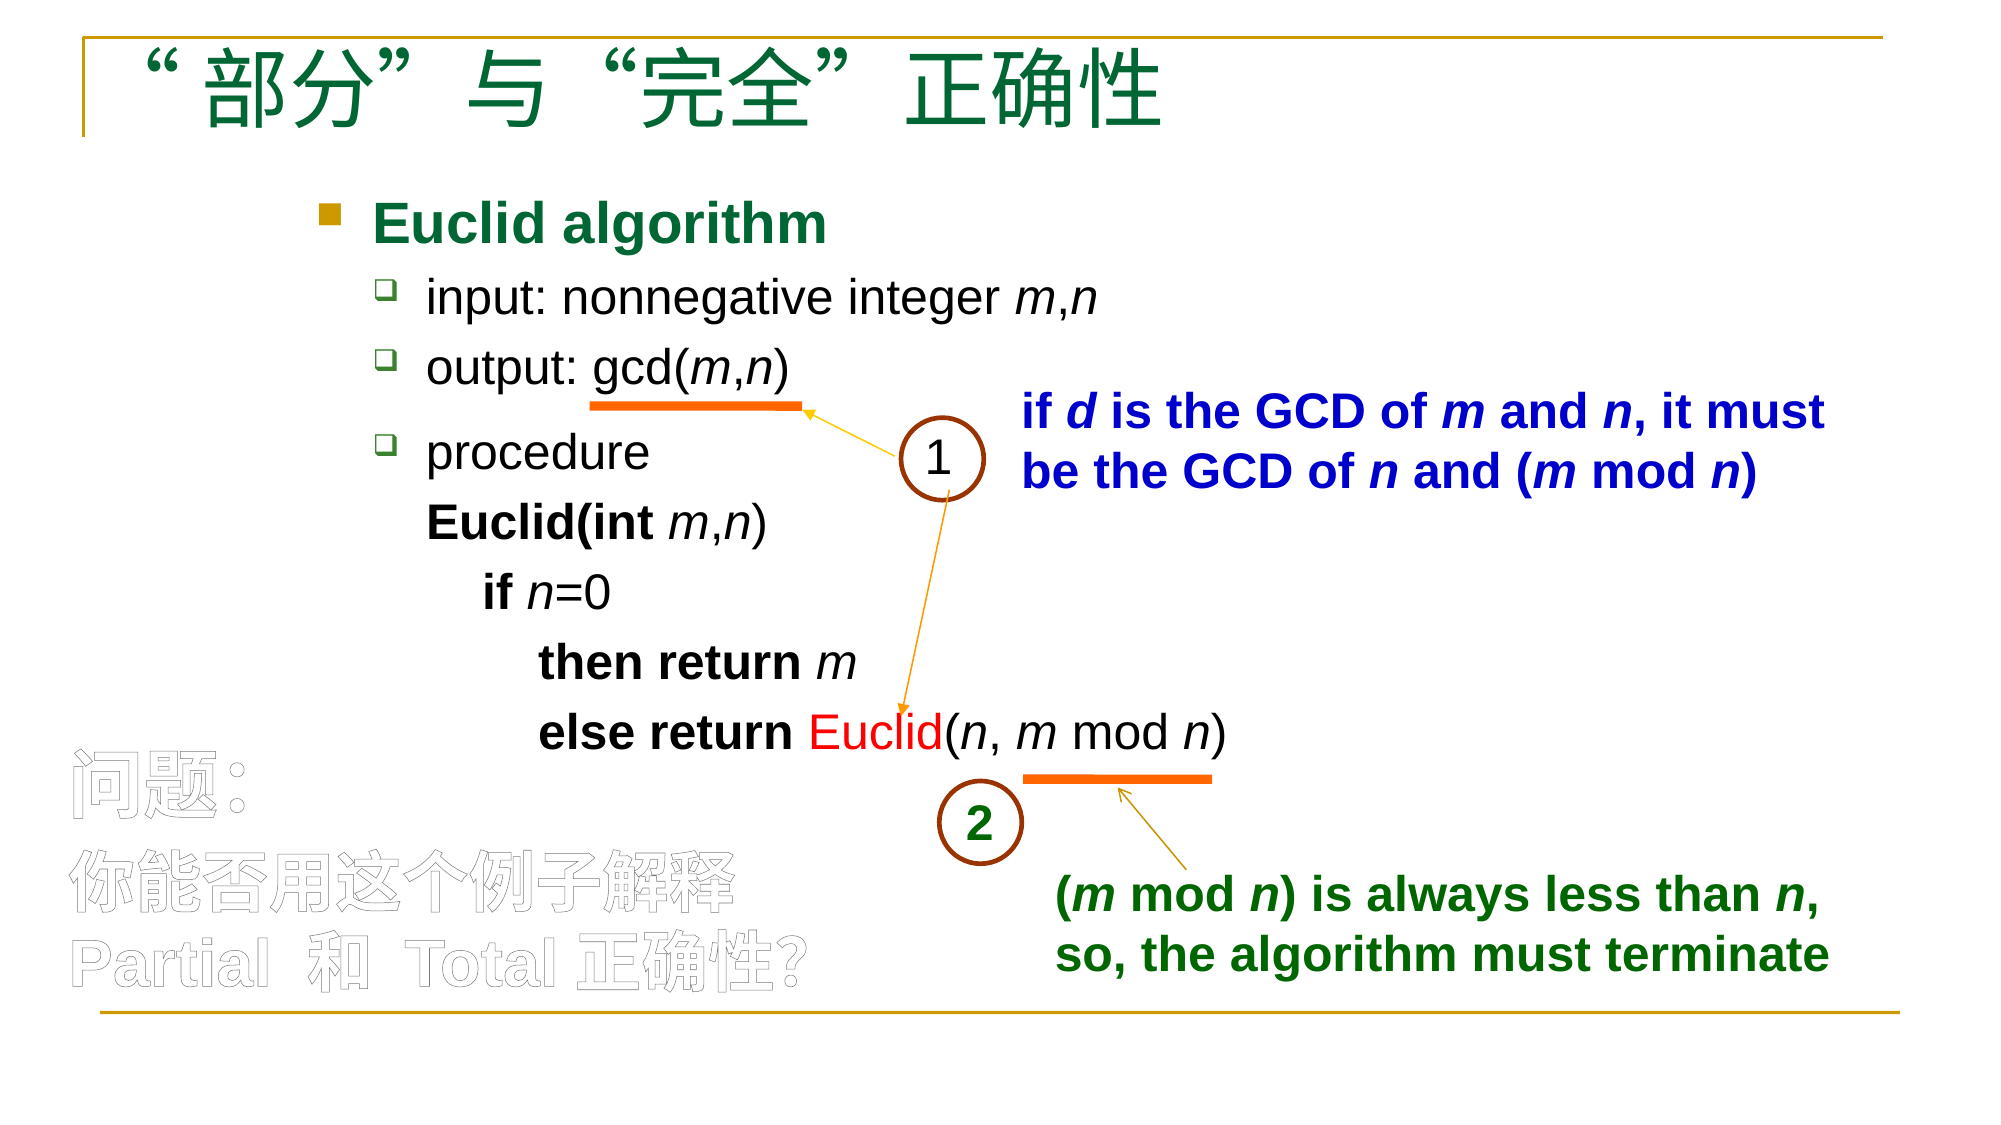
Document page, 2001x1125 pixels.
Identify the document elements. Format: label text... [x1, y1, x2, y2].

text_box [939, 778, 1887, 991]
list Euclid algorithm input: nonnegative integer m,n output: gcd(m,n) procedure Euclid(int m,n) if n=0 then return m else return Euclid(n, m mod n) [300, 177, 1851, 853]
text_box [589, 370, 1851, 717]
text_box 问题： 你能否用这个例子解释Partial 和 Total正确性？ [53, 729, 798, 1007]
title “部分”与“完全”正确性 [78, 26, 1429, 154]
